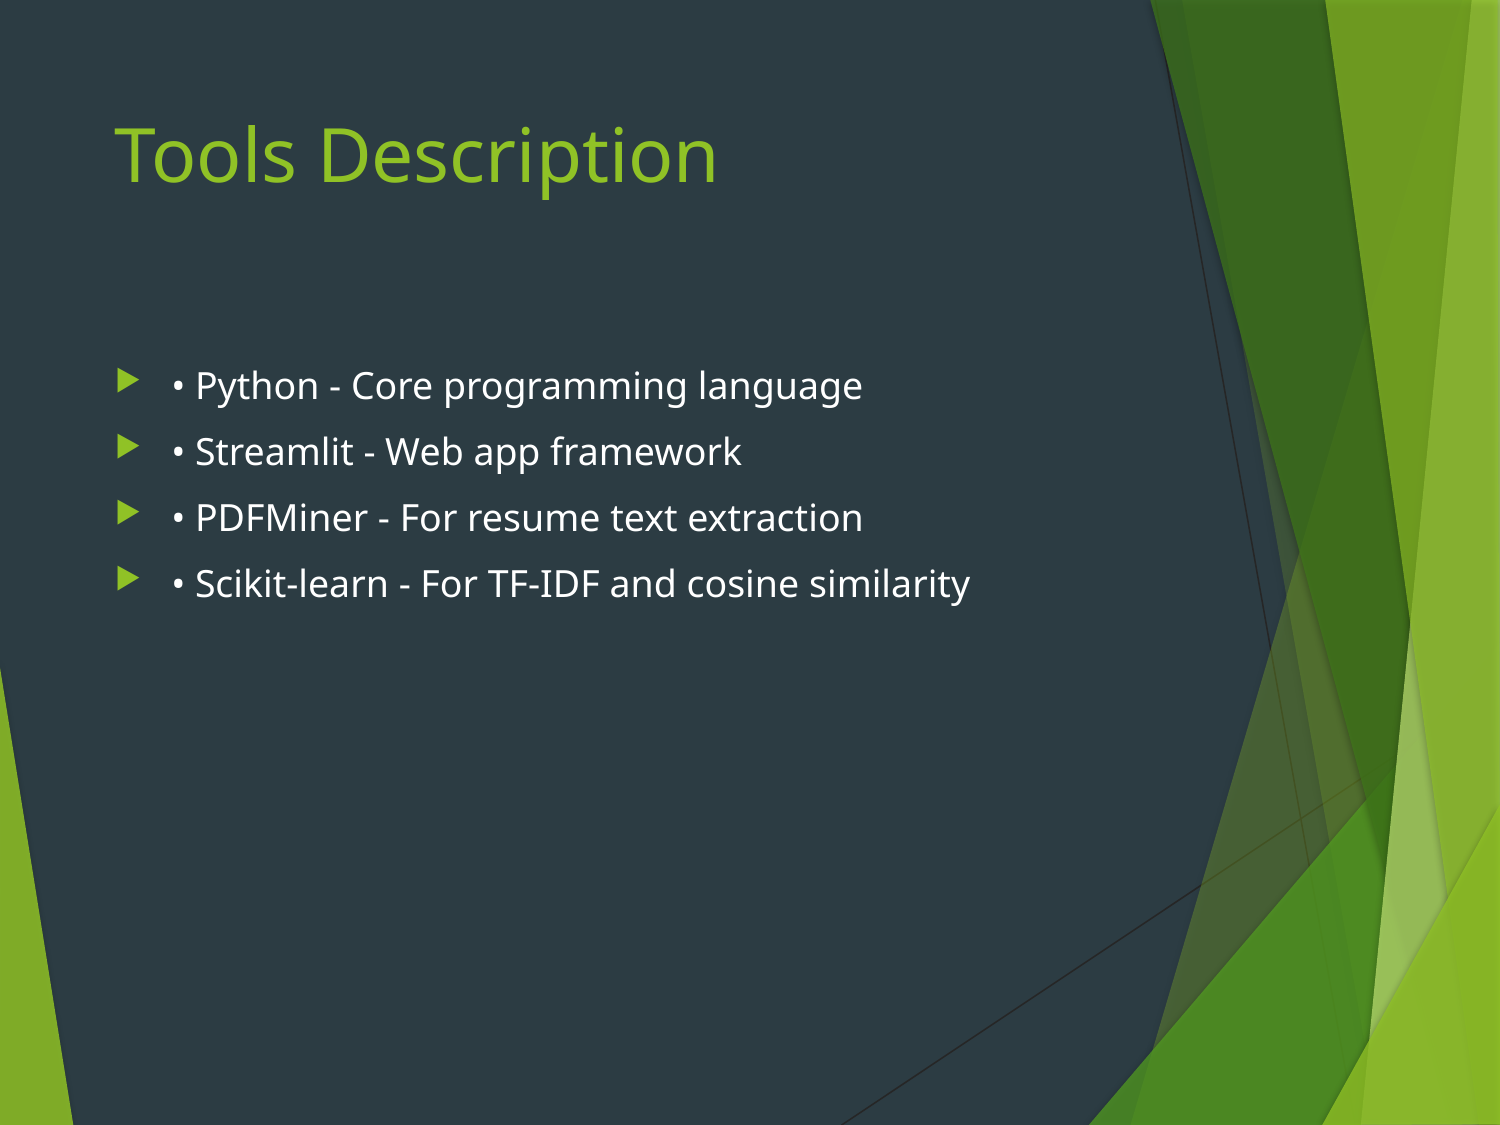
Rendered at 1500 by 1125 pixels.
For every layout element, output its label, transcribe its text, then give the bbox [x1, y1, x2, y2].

title Tools Description [99, 99, 1142, 317]
list • Python - Core programming language • Streamlit - Web app framework • PDFMiner - For resume text extraction • Scikit-learn - For TF-IDF and cosine similarity [99, 354, 1142, 992]
